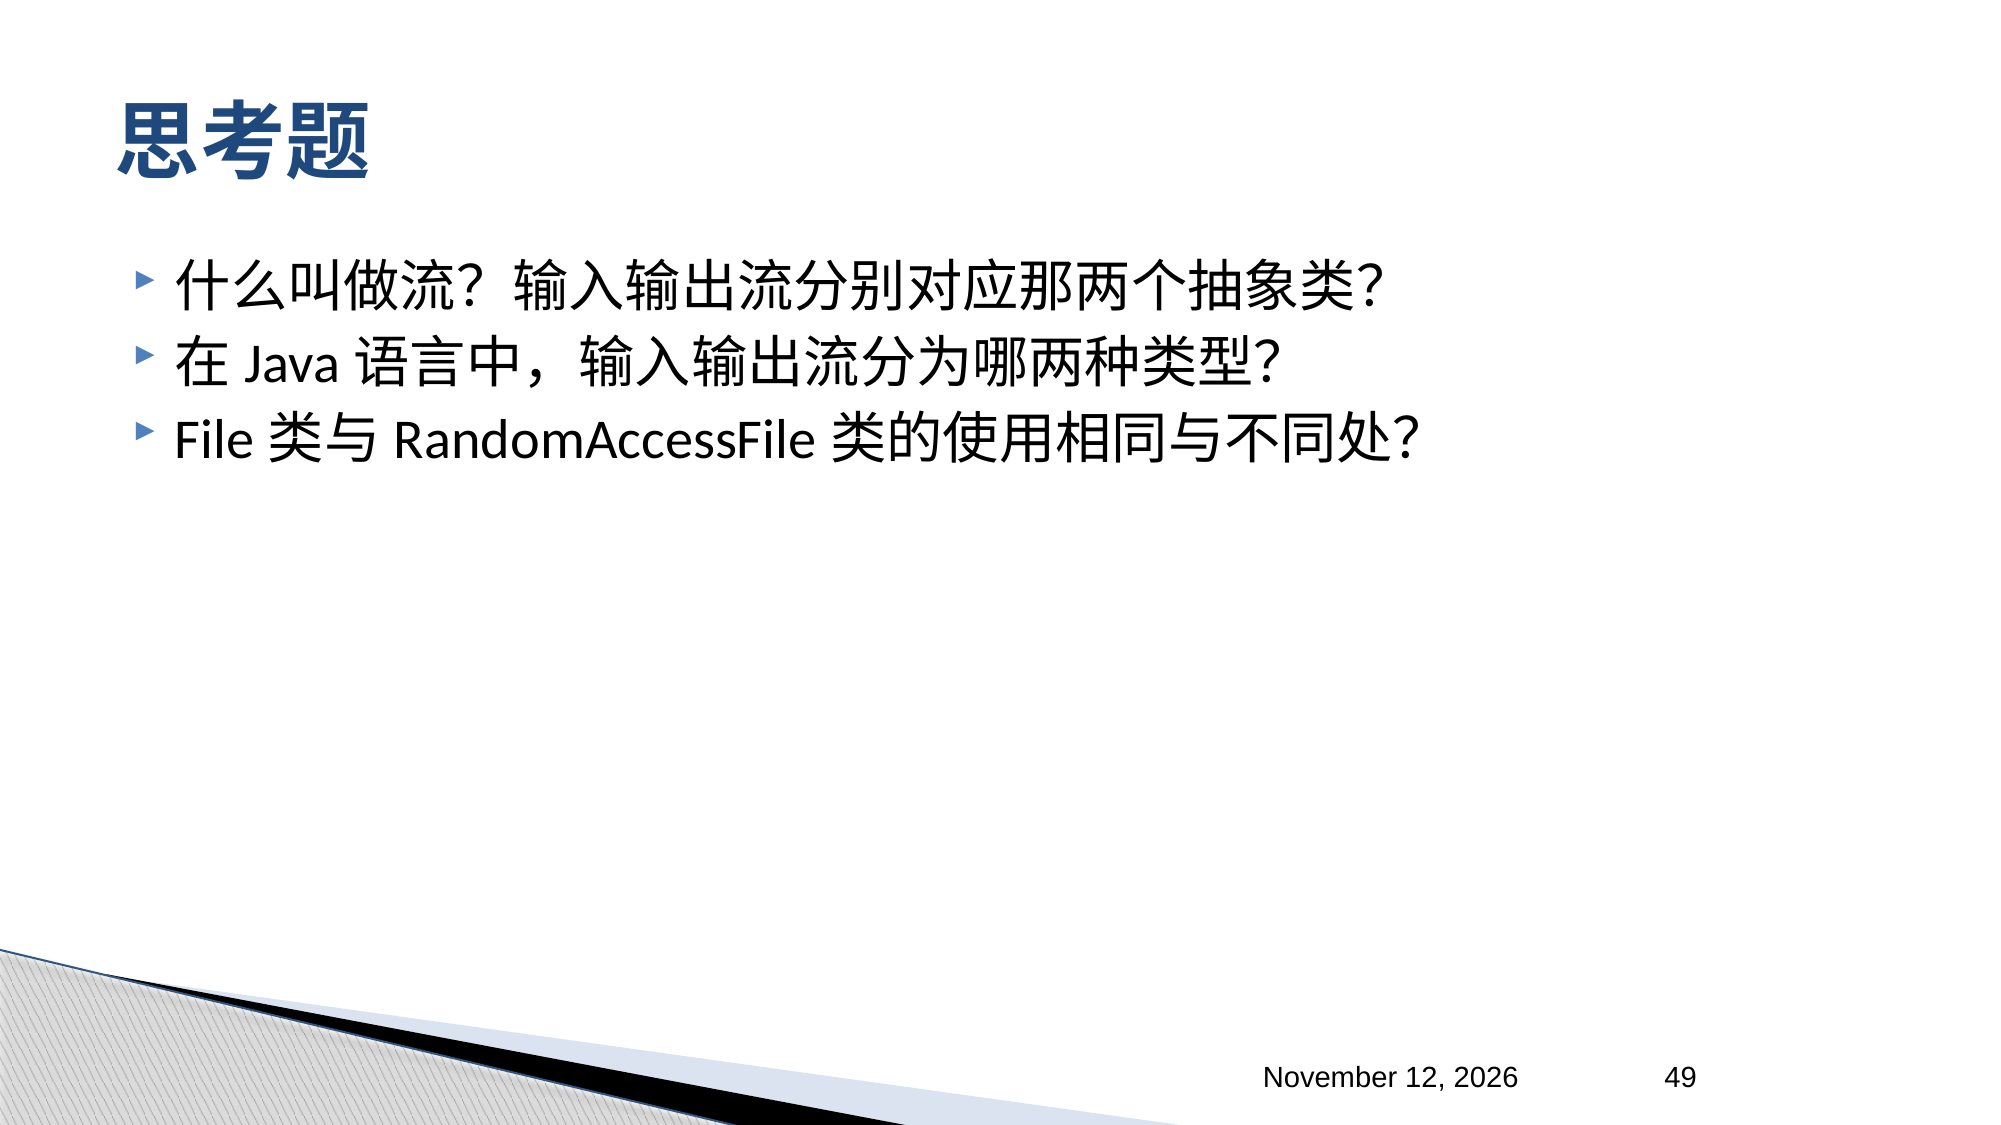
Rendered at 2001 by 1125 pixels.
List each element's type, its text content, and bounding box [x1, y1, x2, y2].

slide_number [1248, 1051, 1649, 1112]
list 什么叫做流？输入输出流分别对应那两个抽象类？ 在Java语言中，输入输出流分为哪两种类型？ File类与RandomAccessFile类的使用相同与不同处？ [99, 243, 1900, 986]
slide_number 49 [1649, 1051, 1733, 1112]
title 思考题 [99, 45, 1900, 233]
